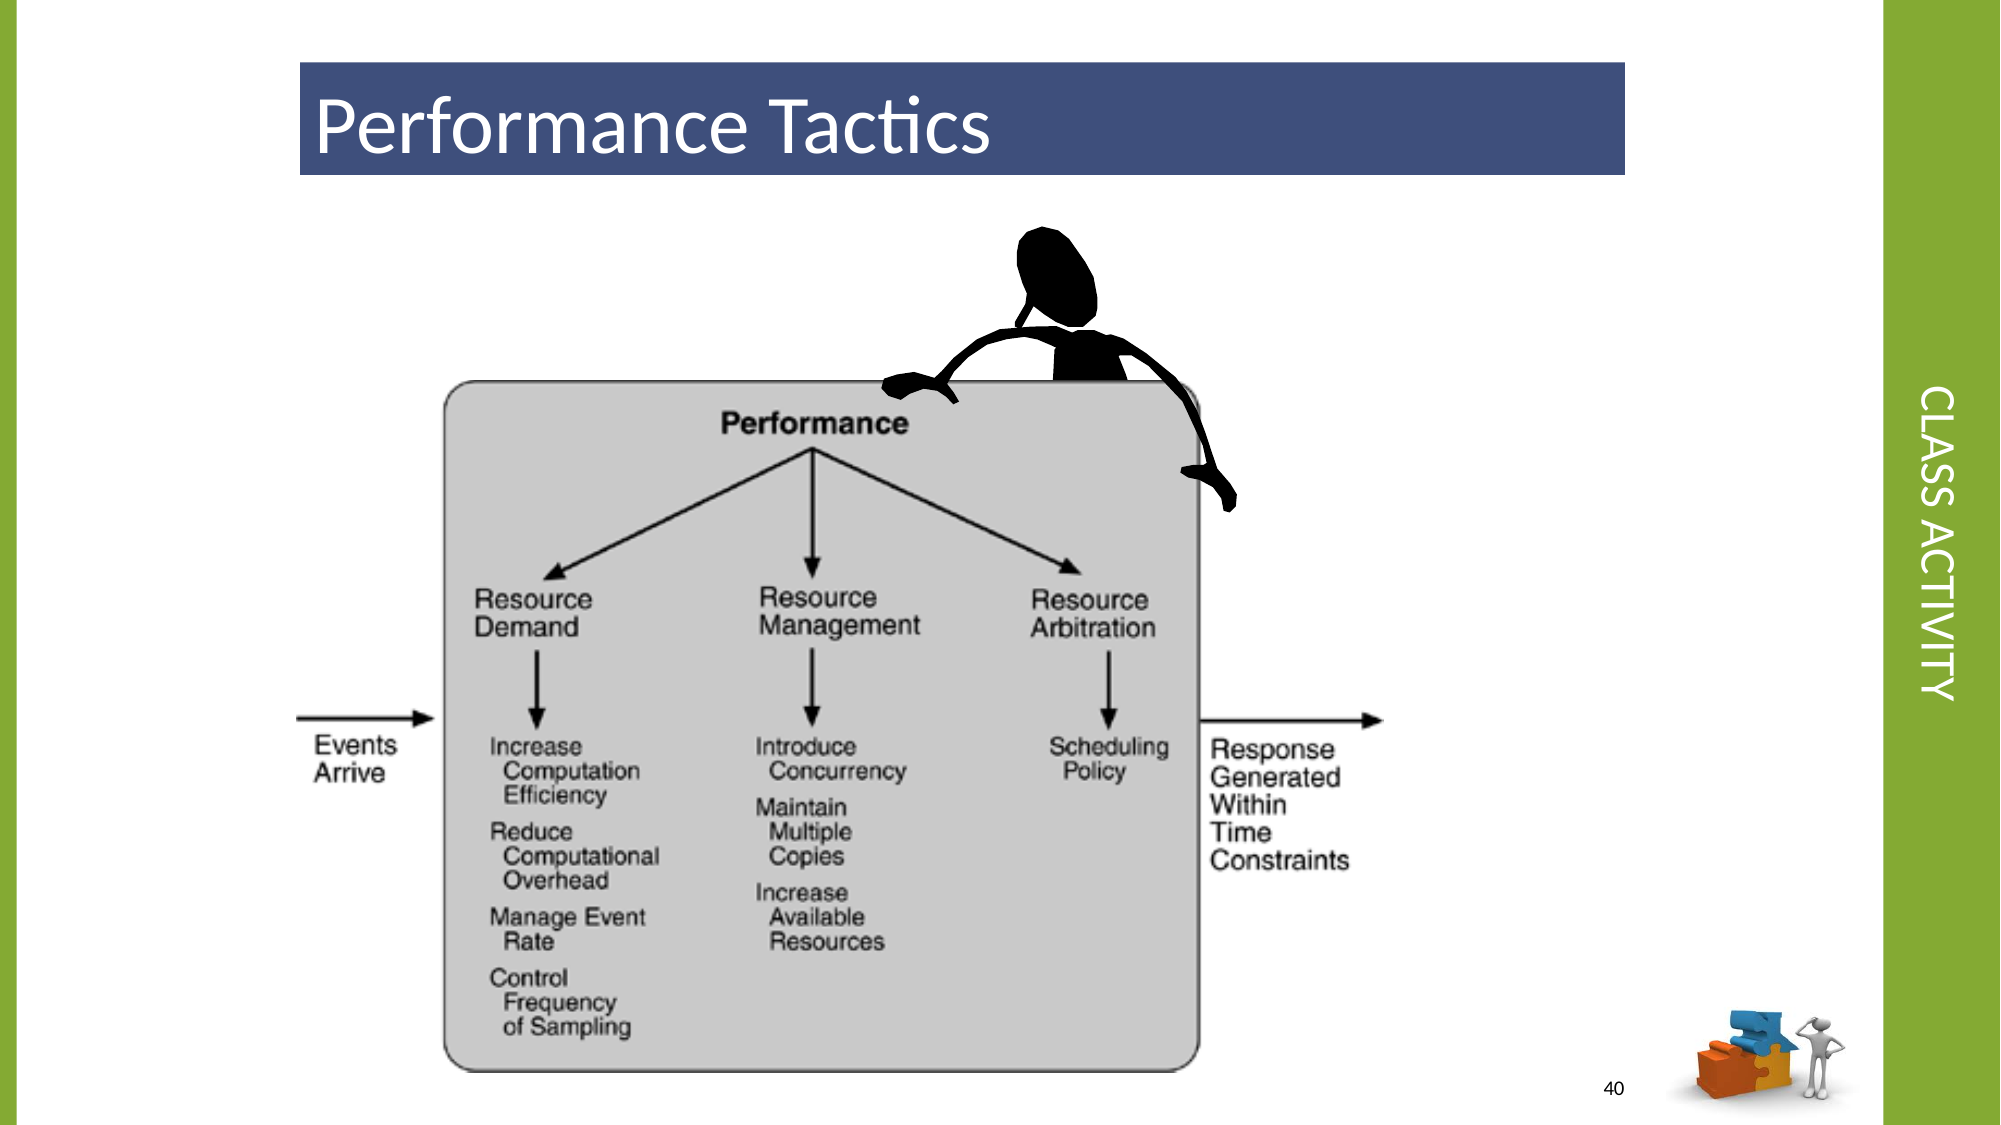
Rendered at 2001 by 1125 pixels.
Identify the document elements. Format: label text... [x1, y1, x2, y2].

picture [295, 380, 1384, 1073]
list Performance Tactics [300, 62, 1625, 175]
text_box [1094, 334, 1177, 379]
slide_number 40 [1422, 1061, 1640, 1112]
picture [1666, 974, 1868, 1125]
title Class Activity [1883, 62, 2000, 1025]
text_box [1014, 226, 1098, 327]
text_box [883, 326, 1083, 379]
text_box [1052, 330, 1128, 379]
